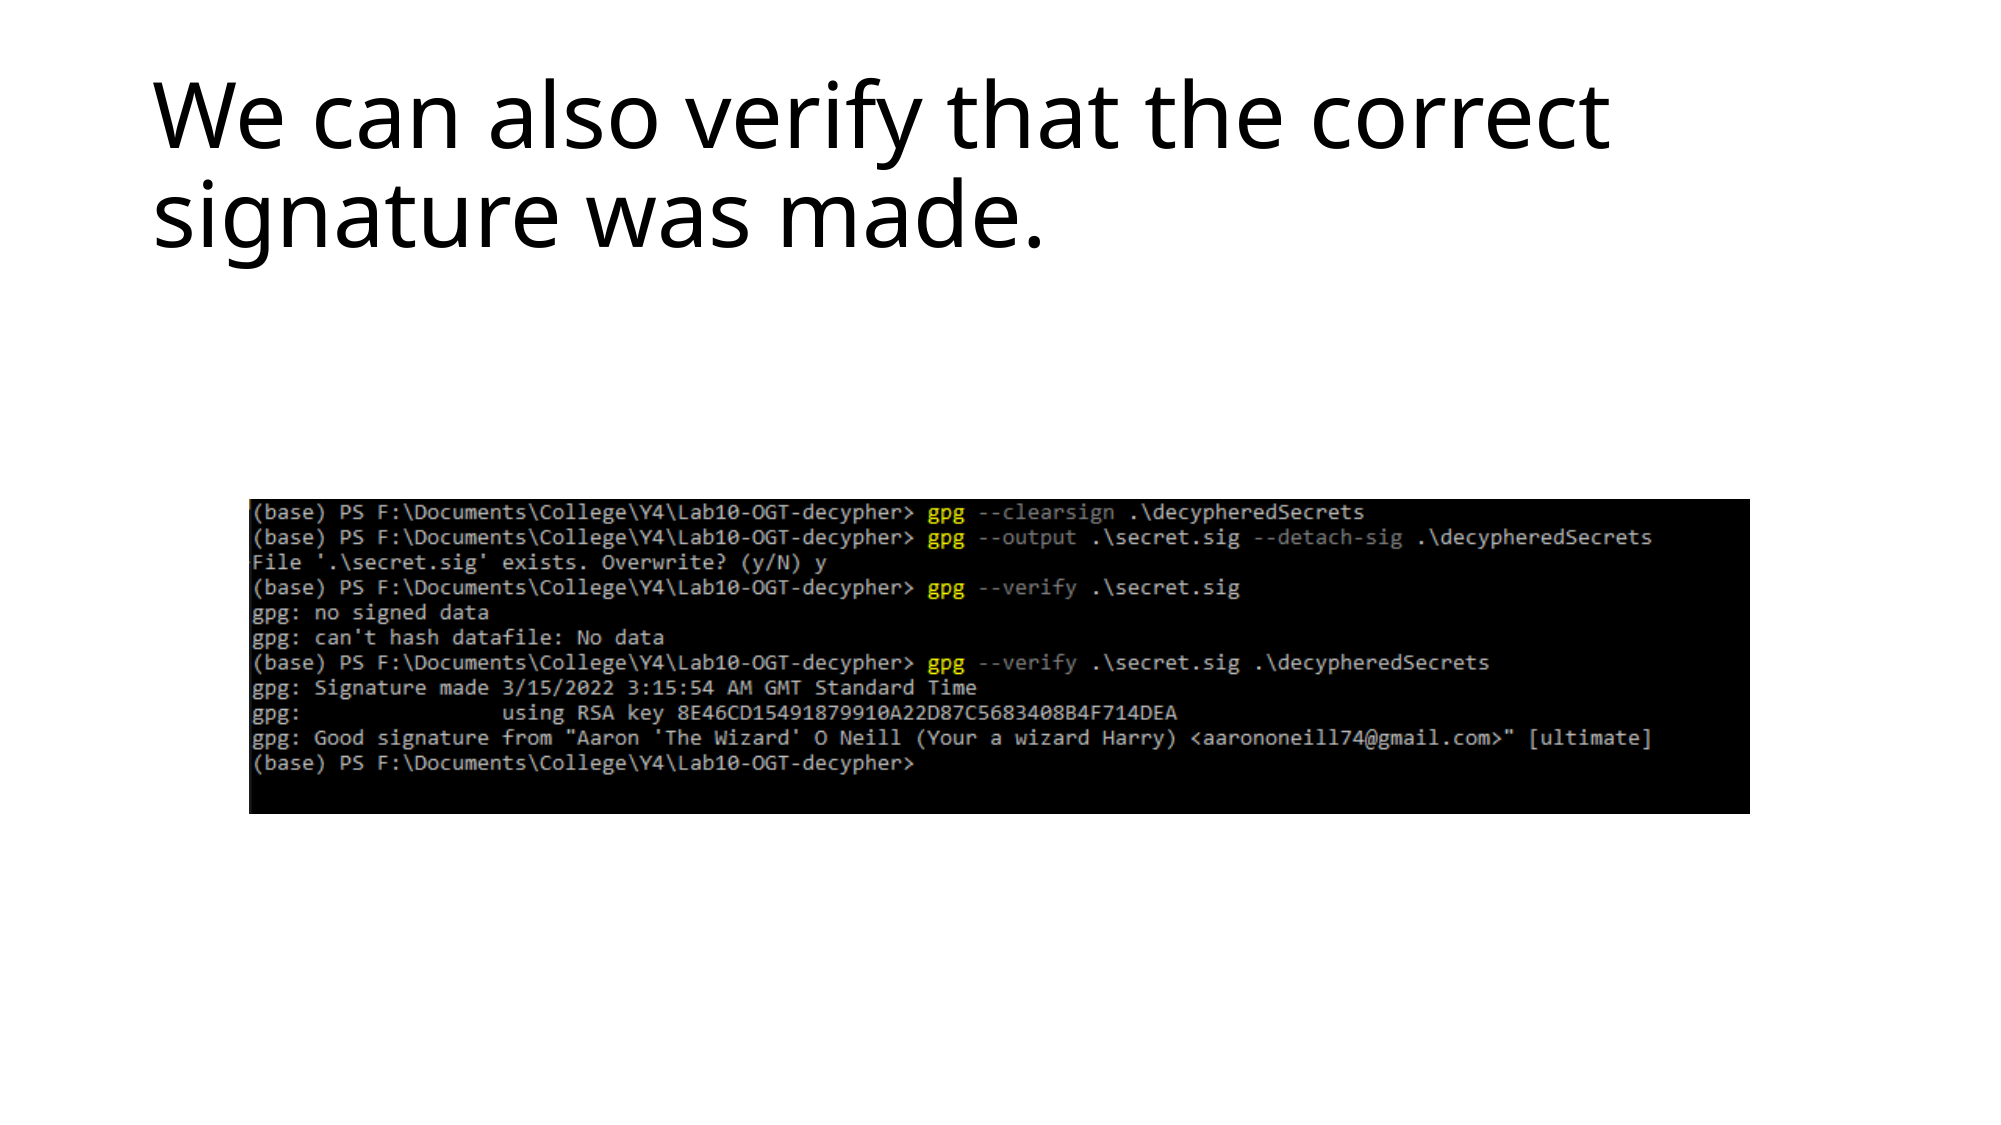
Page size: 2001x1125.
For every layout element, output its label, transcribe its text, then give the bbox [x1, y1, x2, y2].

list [249, 499, 1750, 814]
title We can also verify that the correct signature was made. [137, 59, 1863, 278]
